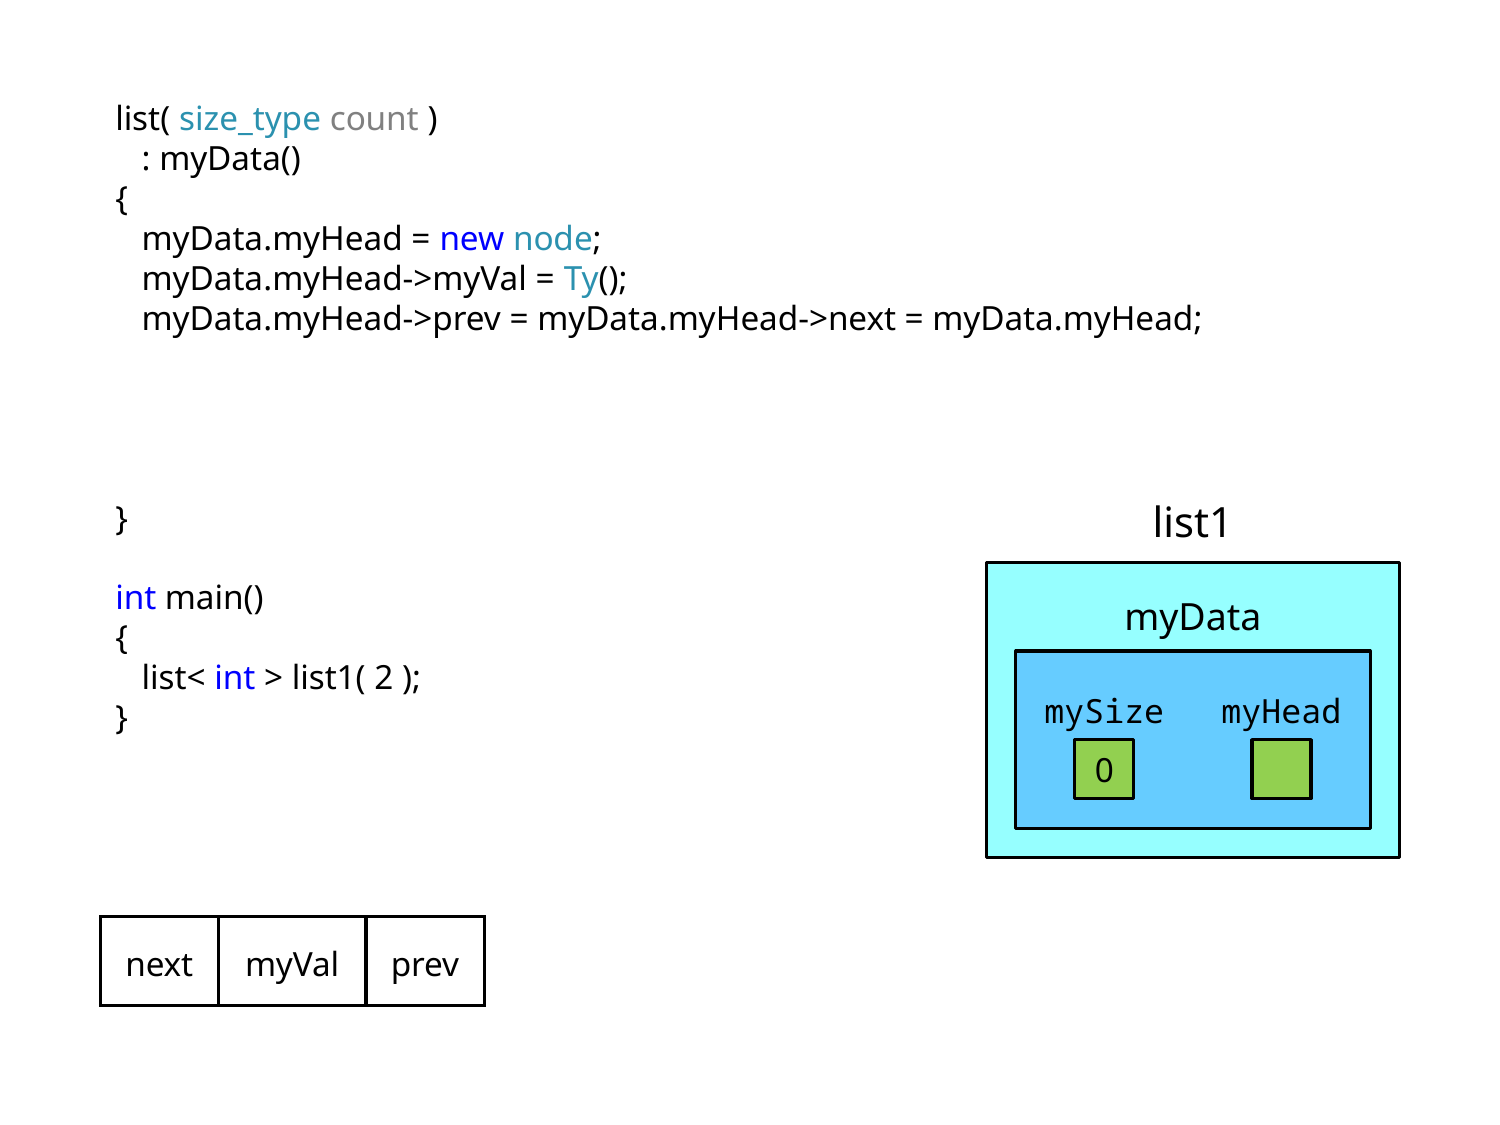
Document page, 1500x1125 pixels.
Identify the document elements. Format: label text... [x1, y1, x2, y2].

text_box mySize [1015, 680, 1193, 740]
text_box [1015, 651, 1371, 680]
text_box next [100, 916, 218, 1006]
text_box 0 [1073, 740, 1136, 801]
text_box [1015, 740, 1371, 829]
text_box [1250, 738, 1313, 801]
text_box list1 [1104, 473, 1282, 562]
text_box myData [1104, 562, 1282, 651]
list list( size_type count ) : myData() { myData.myHead = new node; myData.myHead->myVal = Ty(); myData.myHead->prev = myData.myHead->next = myData.myHead; } int main() { list< int > list1( 2 ); } [100, 90, 1400, 740]
text_box [986, 562, 1400, 858]
text_box prev [366, 916, 485, 1006]
text_box myHead [1193, 680, 1371, 740]
text_box myVal [218, 916, 366, 1006]
